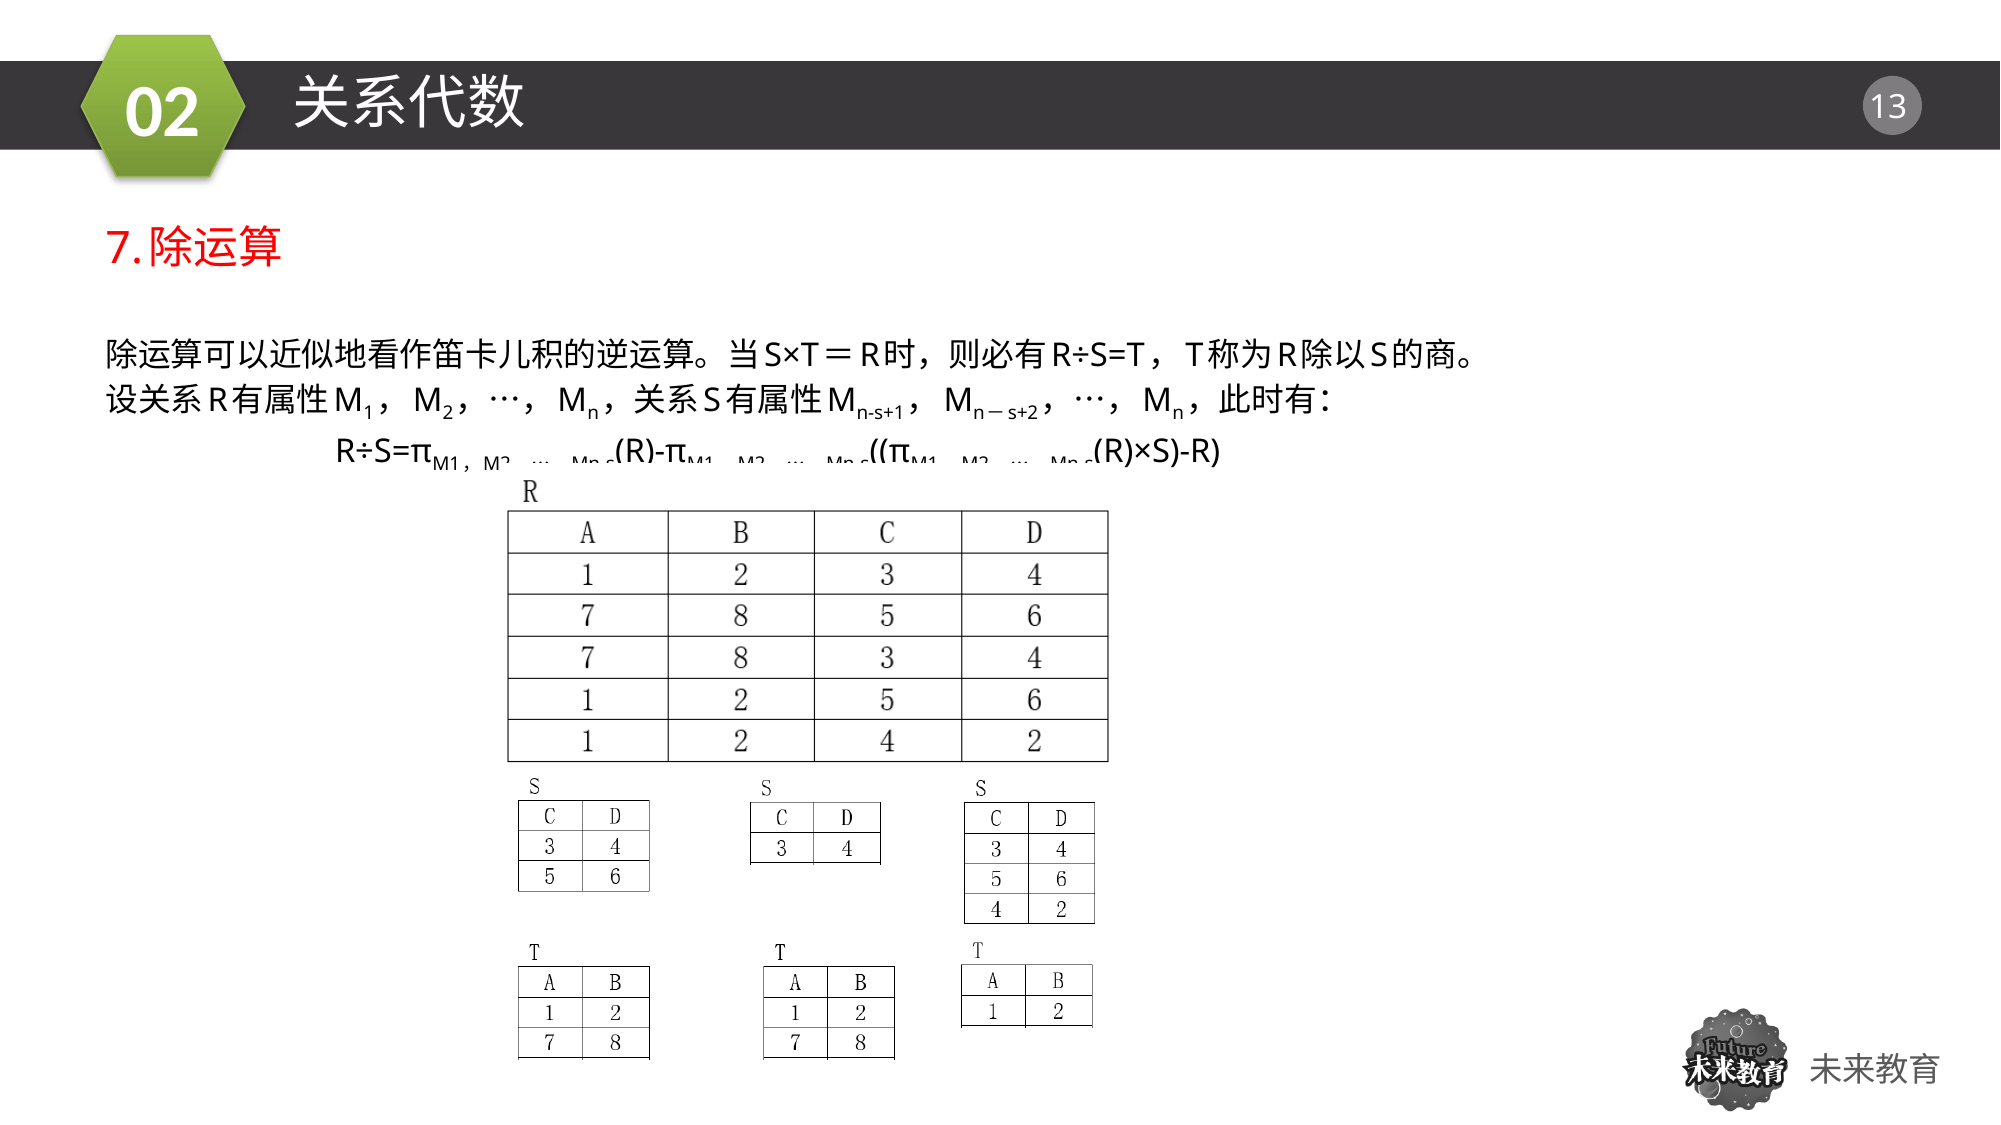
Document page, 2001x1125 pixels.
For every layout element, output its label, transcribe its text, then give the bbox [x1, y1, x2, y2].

picture [1674, 983, 1799, 1125]
picture [952, 939, 1096, 1029]
list 7.除运算 除运算可以近似地看作笛卡儿积的逆运算。当S×T＝R时，则必有R÷S=T，T称为R除以S的商。 设关系R有属性M1，M2，…，Mn，关系S有属性Mn-s+1，Mn－s+2，…，Mn，此时有： R÷S=πM1，M2，…，Mn-s(R)-πM1，M2，…，Mn-s((πM1，M2，…，Mn-s(R)×S)-R) [90, 211, 1948, 486]
picture [499, 463, 1115, 900]
picture [507, 939, 654, 1060]
picture [752, 939, 899, 1060]
text_box 关系代数 [277, 58, 541, 143]
picture [952, 776, 1102, 930]
